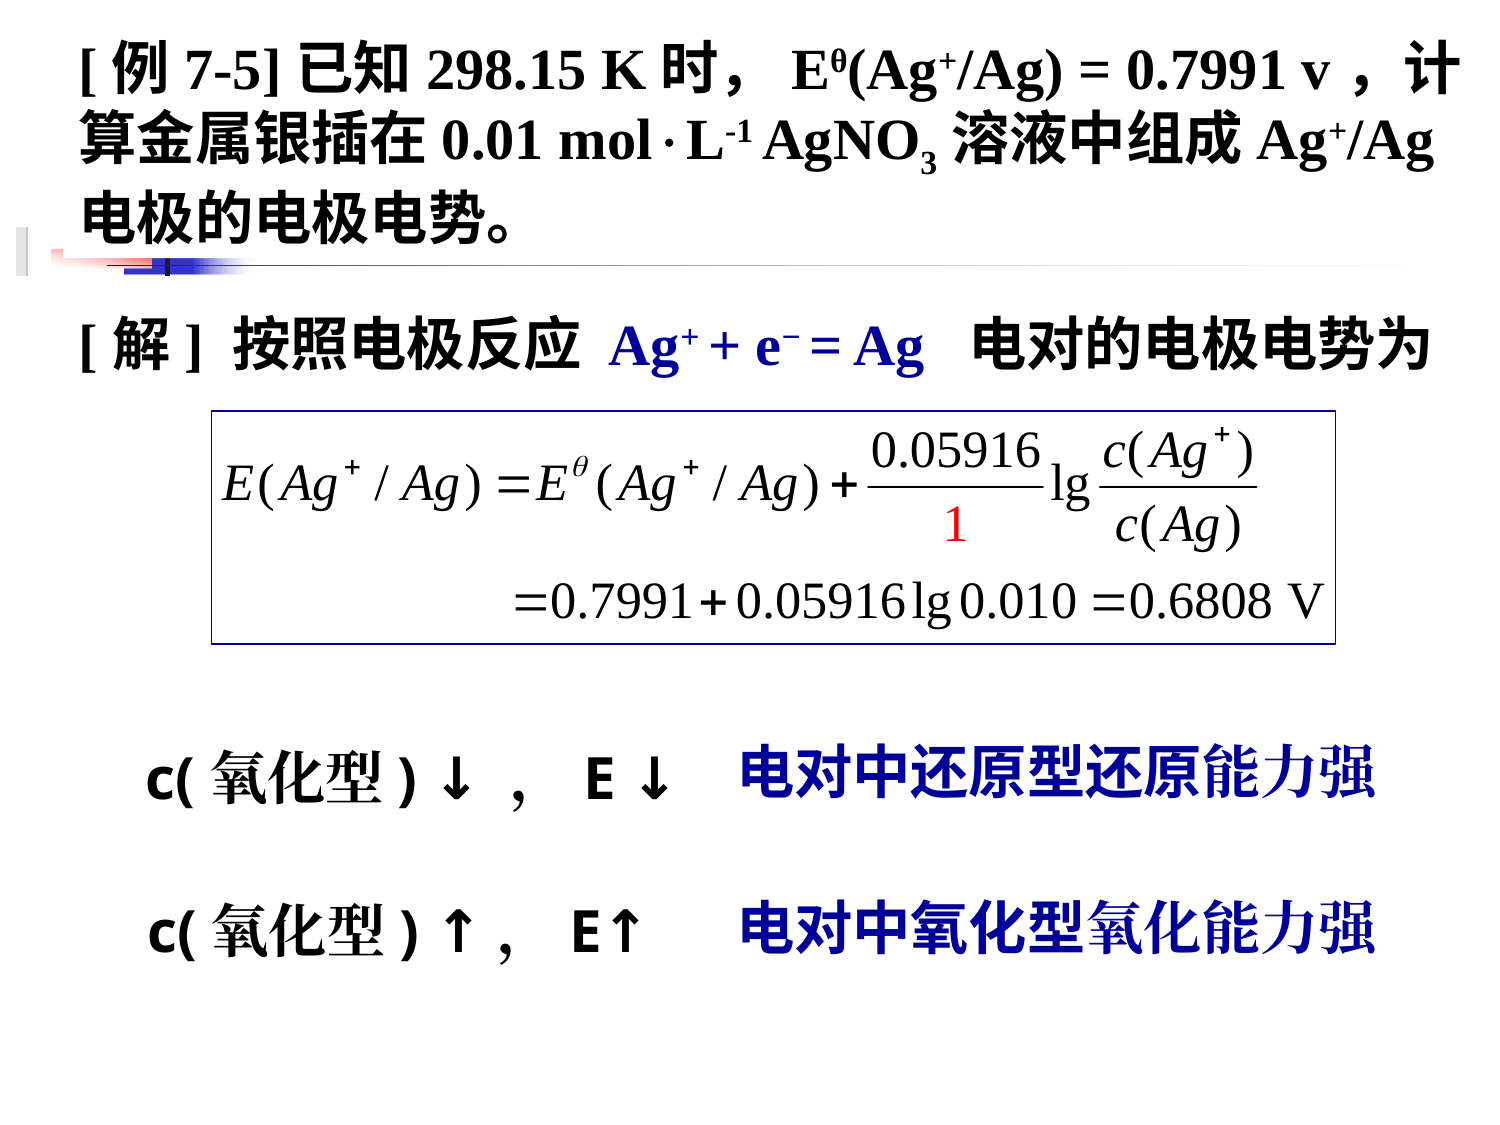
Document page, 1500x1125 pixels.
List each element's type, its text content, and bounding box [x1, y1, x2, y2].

text_box c(氧化型) ↑，E↑ [131, 886, 895, 972]
text_box 电对中氧化型氧化能力强 [721, 883, 1451, 969]
text_box [例7-5]已知298.15 K时，Eθ(Ag+/Ag) = 0.7991 v，计算金属银插在0.01 molL-1 AgNO3溶液中组成Ag+/Ag电极的电极电势。 [63, 23, 1484, 259]
text_box [解] 按照电极反应 Ag+ + e− = Ag 电对的电极电势为 [63, 299, 1451, 385]
text_box 电对中还原型还原能力强 [721, 727, 1484, 813]
text_box c(氧化型) ↓ ，E ↓ [130, 733, 968, 819]
picture [16, 227, 1403, 276]
picture [212, 411, 1335, 644]
